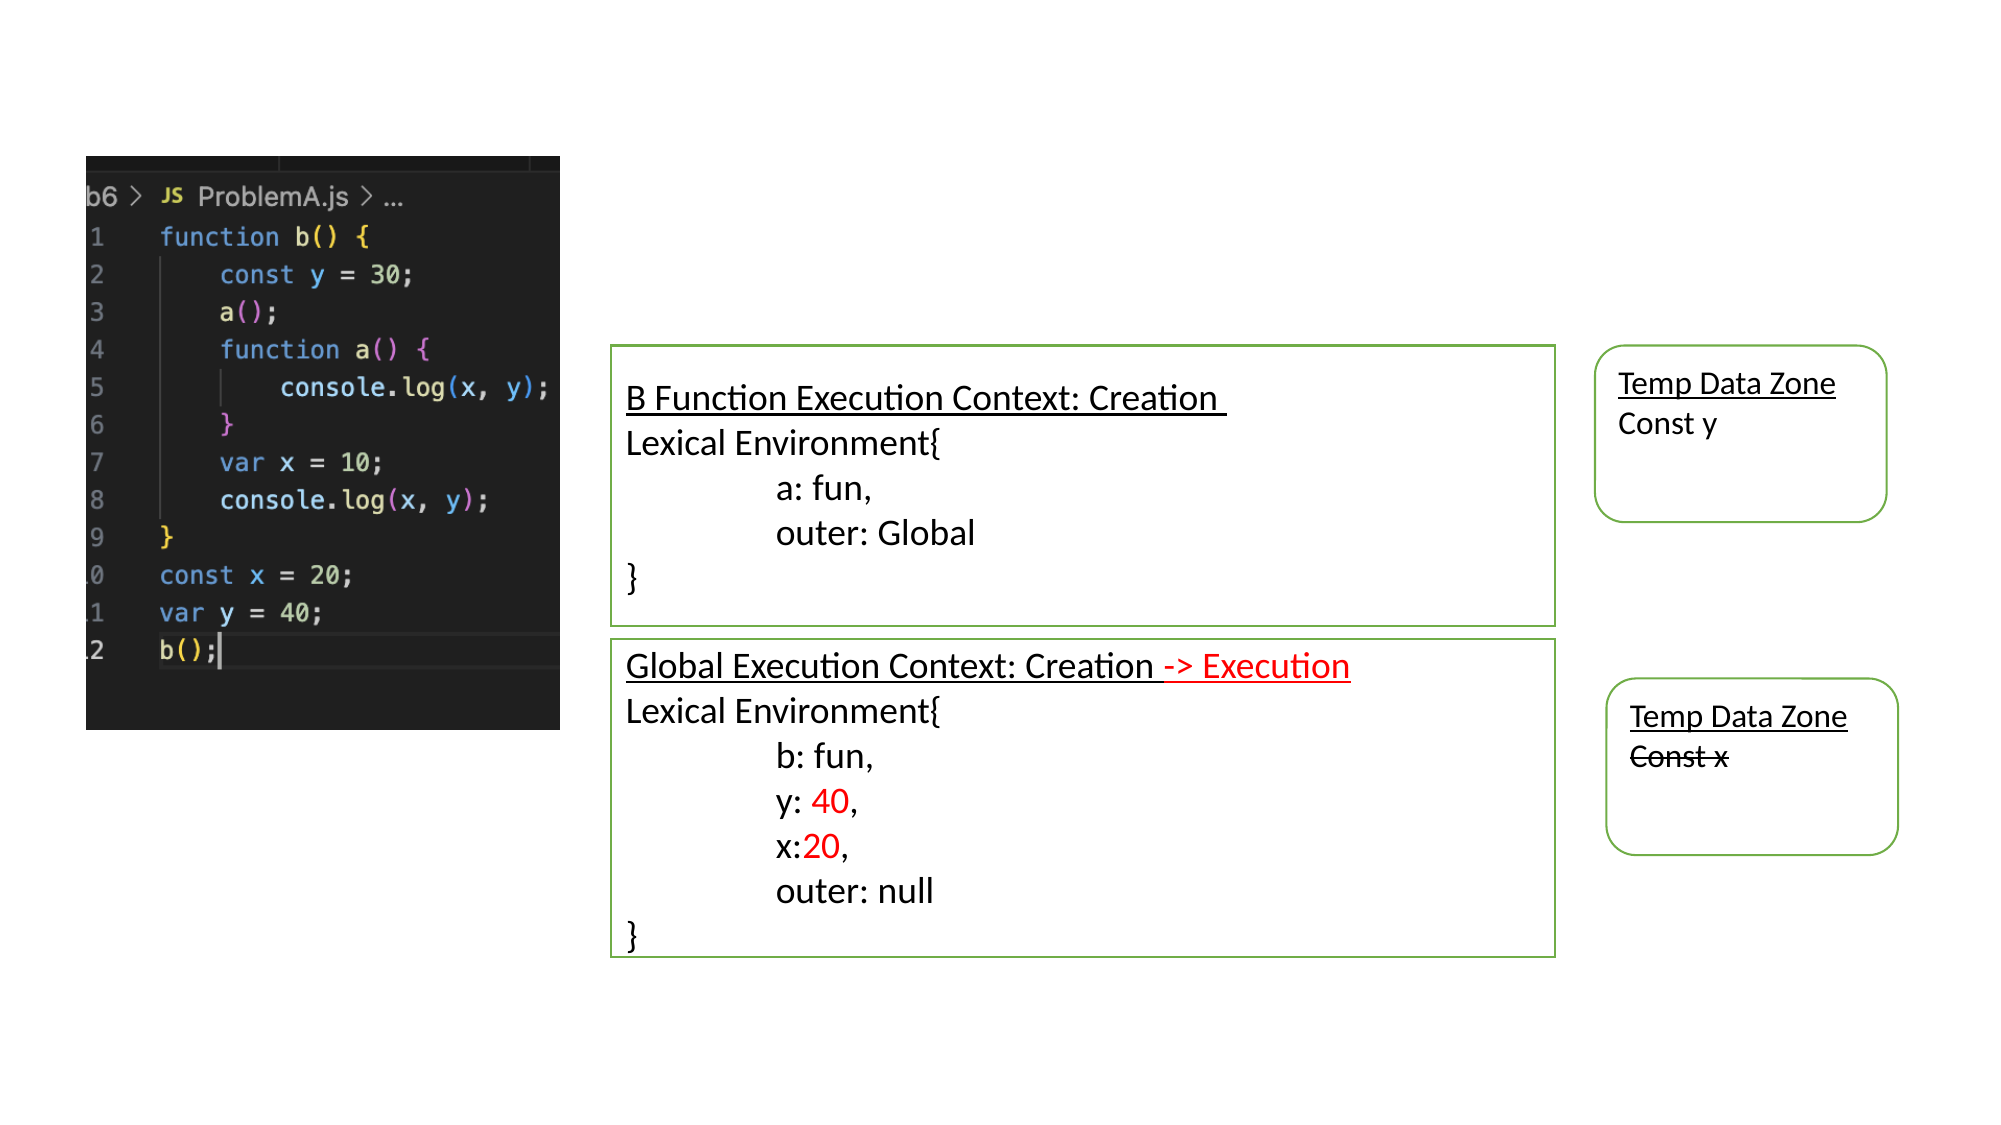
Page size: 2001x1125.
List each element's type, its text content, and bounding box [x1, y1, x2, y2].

text_box Temp Data Zone Const x [1605, 677, 1900, 857]
text_box Global Execution Context: Creation -> Execution Lexical Environment{ b: fun, y: 40, x:20, outer: null } [610, 638, 1556, 958]
text_box B Function Execution Context: Creation Lexical Environment{ a: fun, outer: Global } [610, 344, 1556, 627]
picture [86, 156, 560, 730]
text_box Temp Data Zone Const y [1593, 344, 1888, 524]
